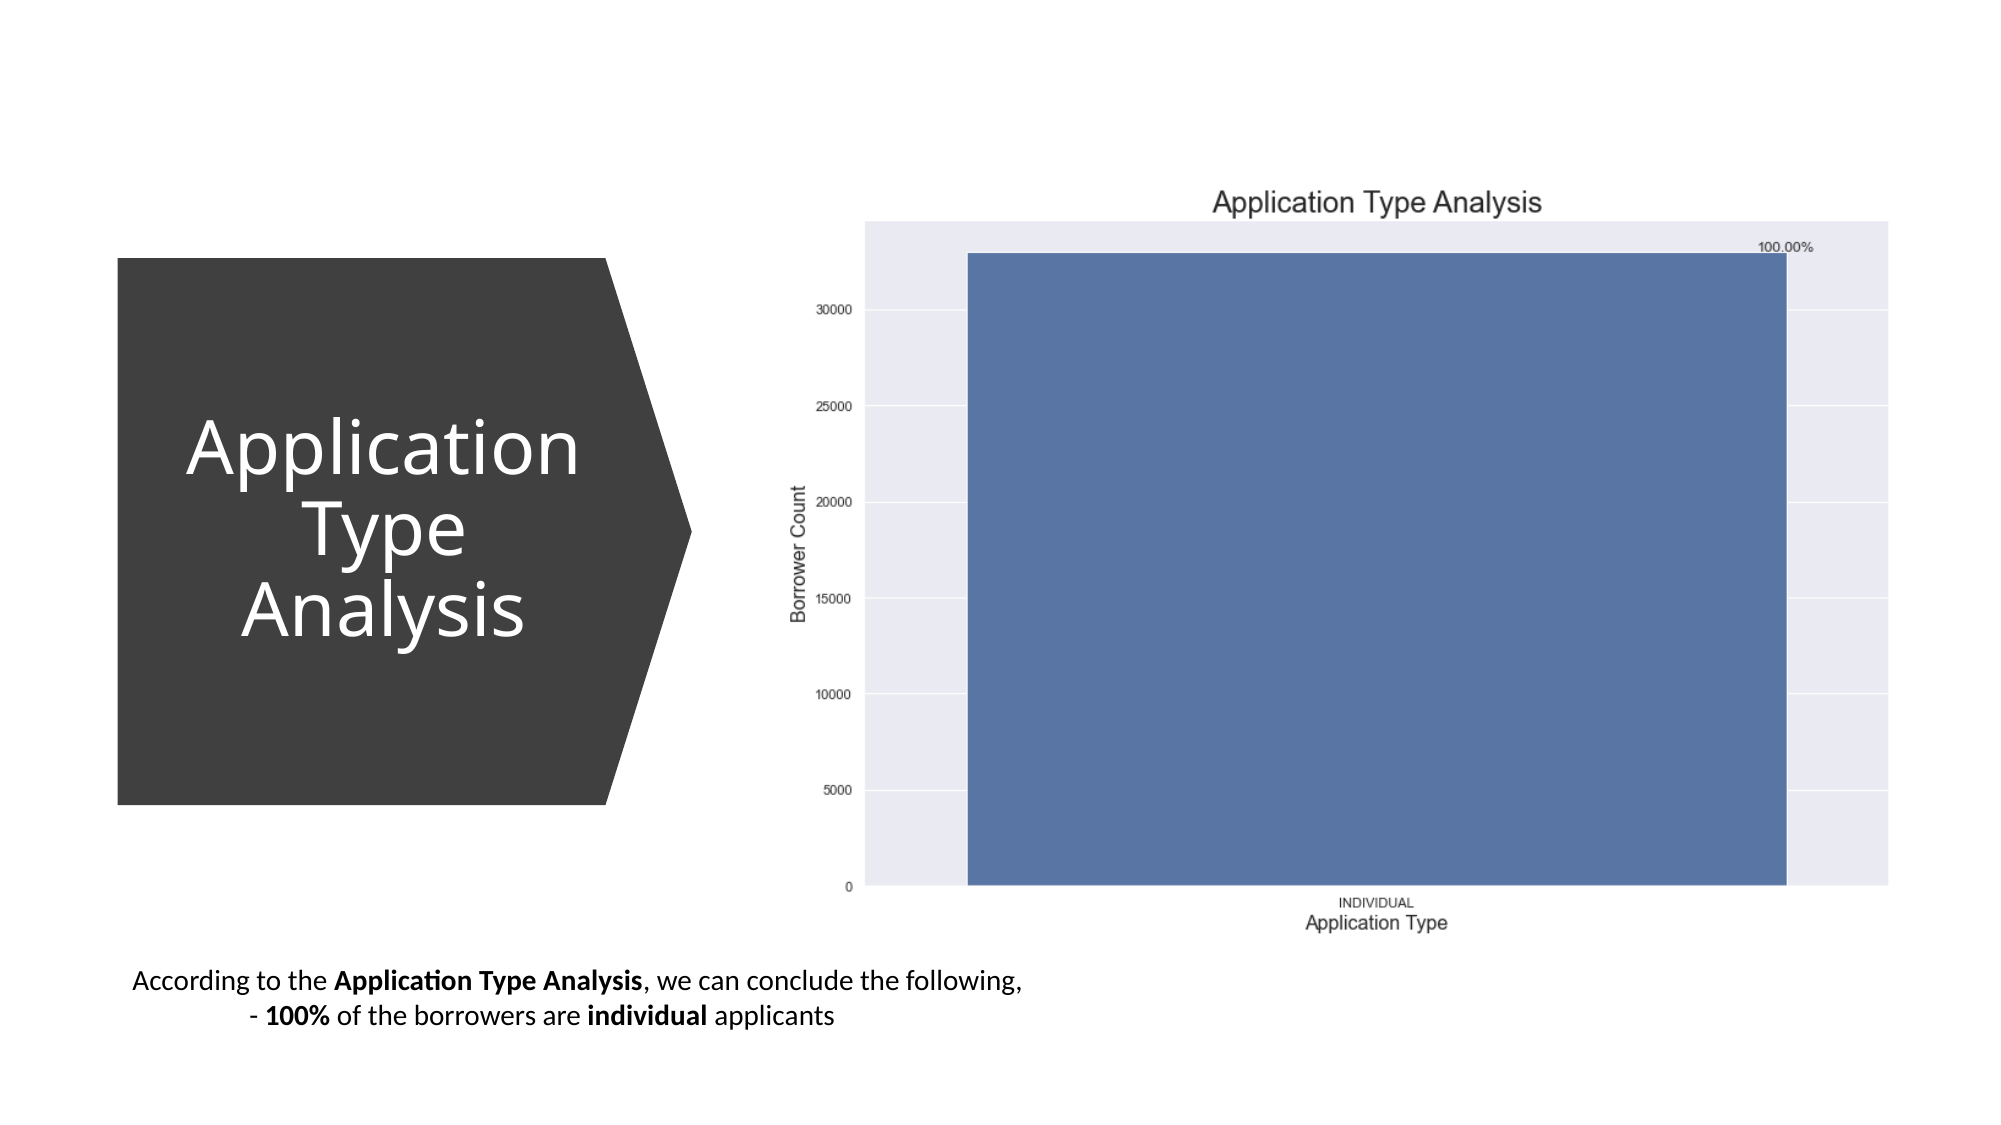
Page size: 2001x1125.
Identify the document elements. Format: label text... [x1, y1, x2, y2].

picture [783, 182, 1897, 942]
text_box According to the Application Type Analysis, we can conclude the following, - 100% of the borrowers are individual applicants [117, 954, 1981, 1040]
text_box Application Type Analysis [168, 322, 601, 741]
text_box [116, 257, 693, 807]
